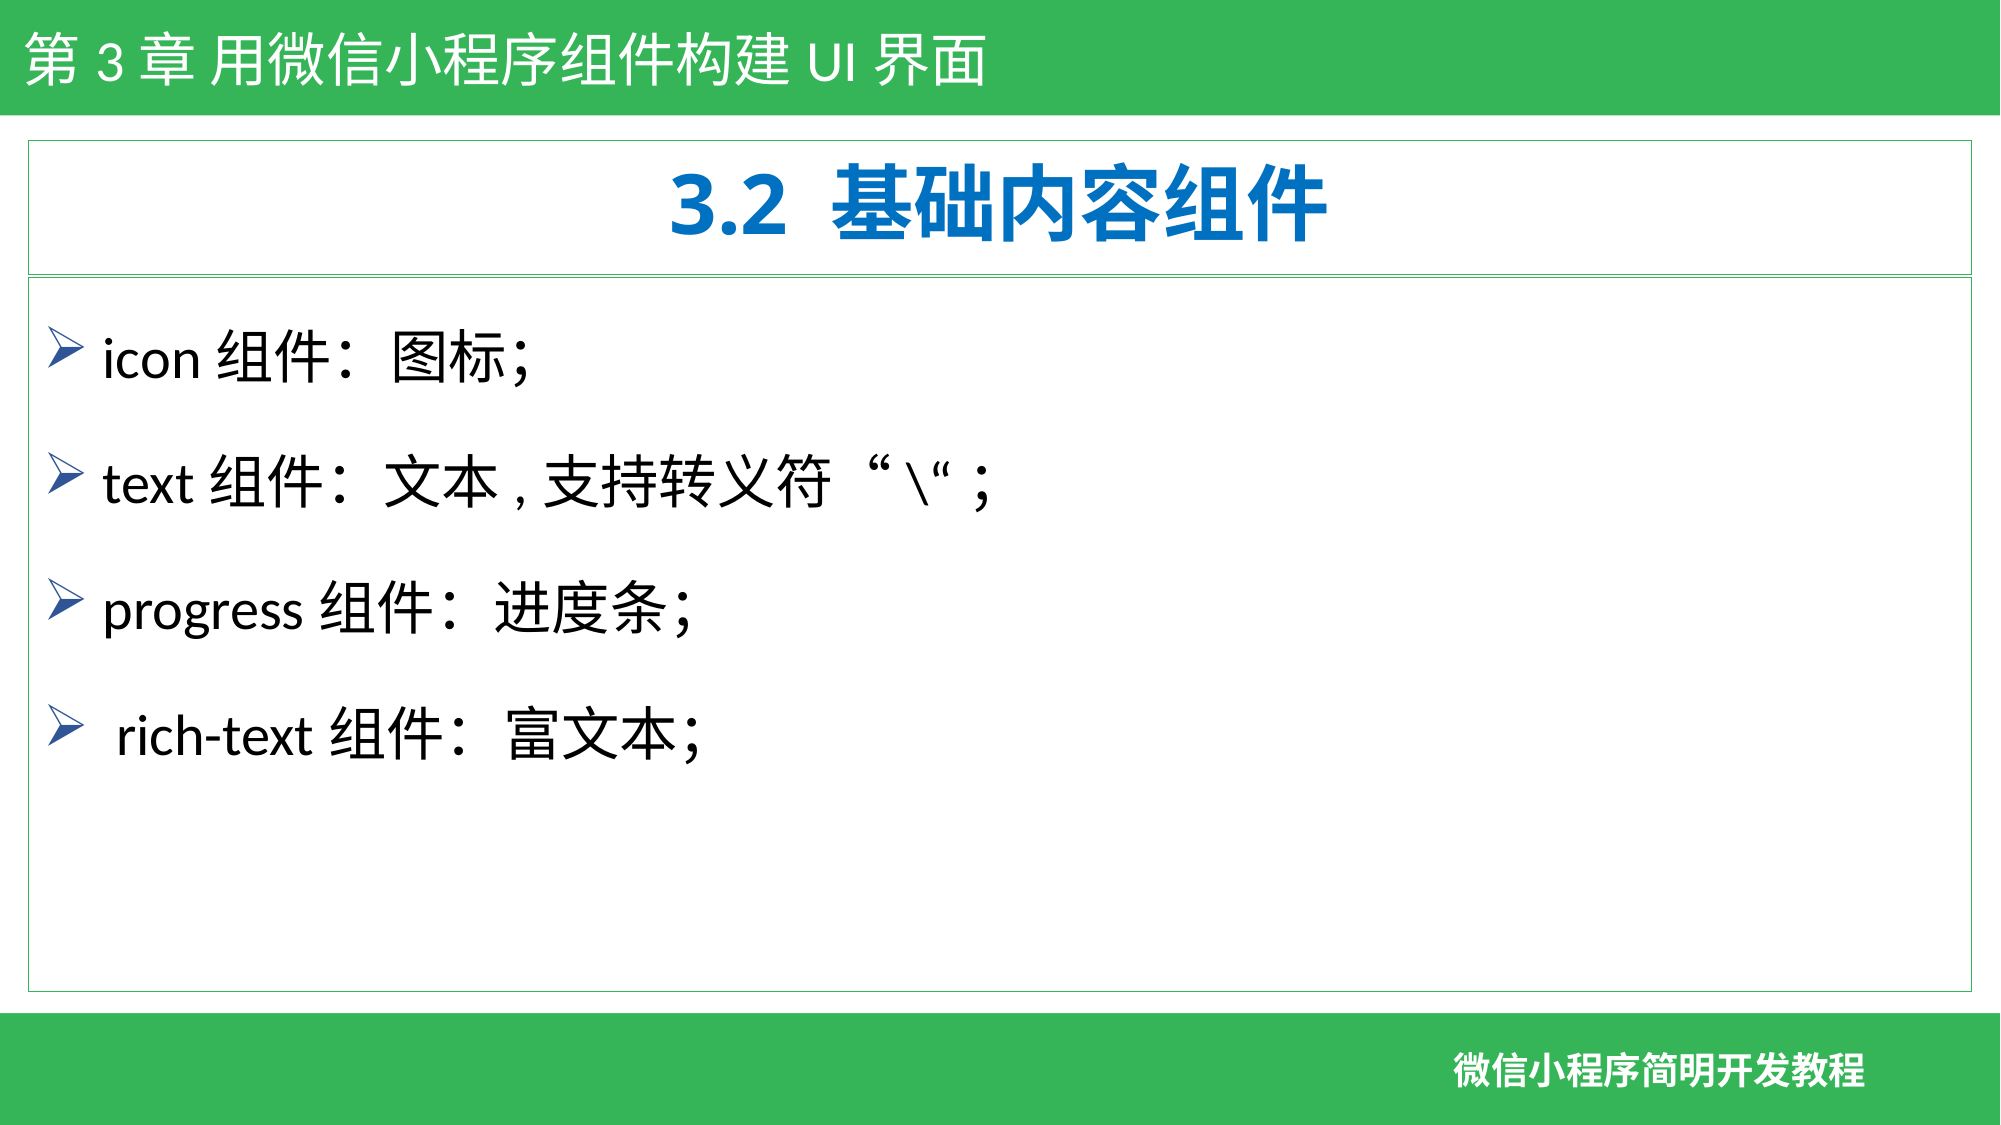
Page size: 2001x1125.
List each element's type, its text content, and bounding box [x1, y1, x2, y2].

title 3.2 基础内容组件 [28, 140, 1972, 275]
list icon组件：图标； text组件：文本,支持转义符“\“； progress组件：进度条； rich-text组件：富文本； [28, 277, 1972, 992]
text_box 微信小程序简明开发教程 [1439, 1039, 1882, 1100]
text_box [0, 114, 2000, 1014]
text_box 第3章 用微信小程序组件构建UI界面 [8, 16, 1004, 101]
